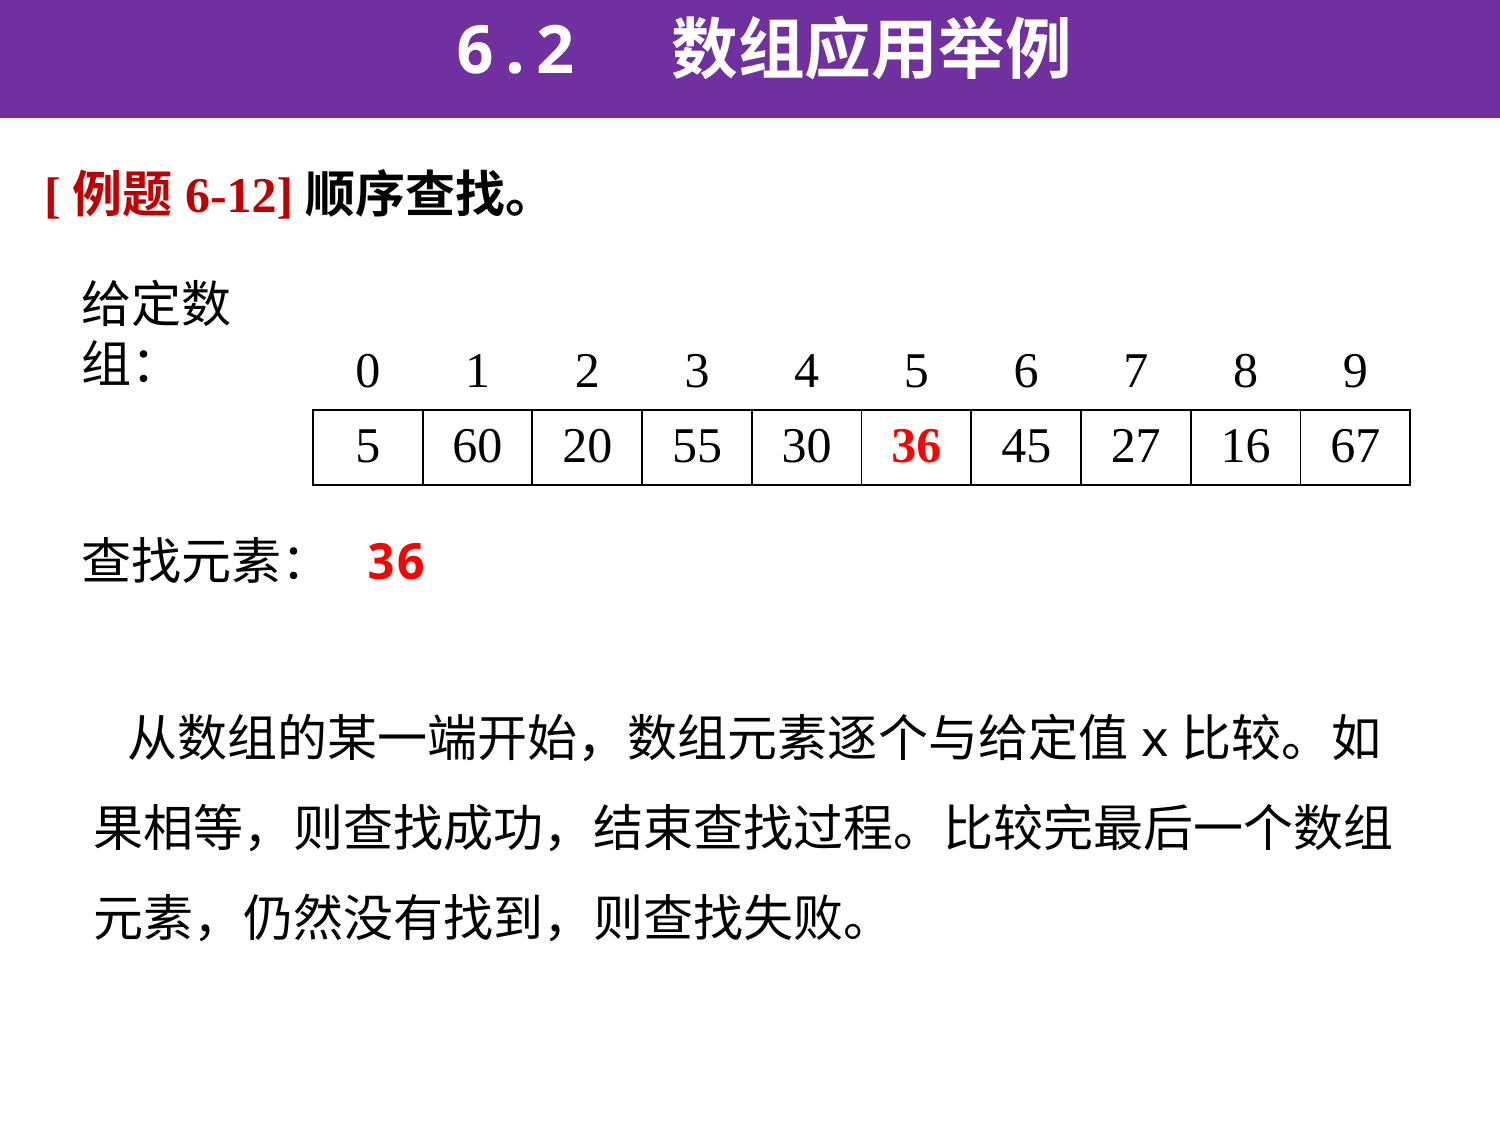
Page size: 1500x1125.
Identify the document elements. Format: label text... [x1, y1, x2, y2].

table_cell 5 [314, 411, 422, 484]
text_box 给定数组： [66, 265, 339, 400]
table_cell 27 [1082, 411, 1190, 484]
table_cell 30 [753, 411, 861, 484]
table_header 2 [532, 335, 642, 409]
table_header 4 [752, 335, 862, 409]
text_box 查找元素： 36 [66, 522, 537, 597]
text_box [例题6-12]顺序查找。 [29, 155, 833, 230]
table_cell 60 [424, 411, 531, 484]
table_cell 67 [1301, 411, 1409, 484]
table_header 6 [971, 335, 1081, 409]
table_cell 36 [862, 411, 970, 484]
table_header 0 [313, 335, 423, 409]
table_header 7 [1081, 335, 1191, 409]
table_header 3 [642, 335, 752, 409]
table_cell 45 [972, 411, 1080, 484]
table_header 5 [862, 335, 971, 409]
table_cell 55 [643, 411, 751, 484]
table_header 1 [423, 335, 532, 409]
table_header 9 [1300, 335, 1410, 409]
table_header 8 [1191, 335, 1300, 409]
table_cell 20 [533, 411, 641, 484]
text_box 6.2 数组应用举例 [0, 0, 1500, 118]
text_box 从数组的某一端开始，数组元素逐个与给定值x比较。如果相等，则查找成功，结束查找过程。比较完最后一个数组元素，仍然没有找到，则查找失败。 [66, 668, 1415, 954]
table_cell 16 [1192, 411, 1300, 484]
